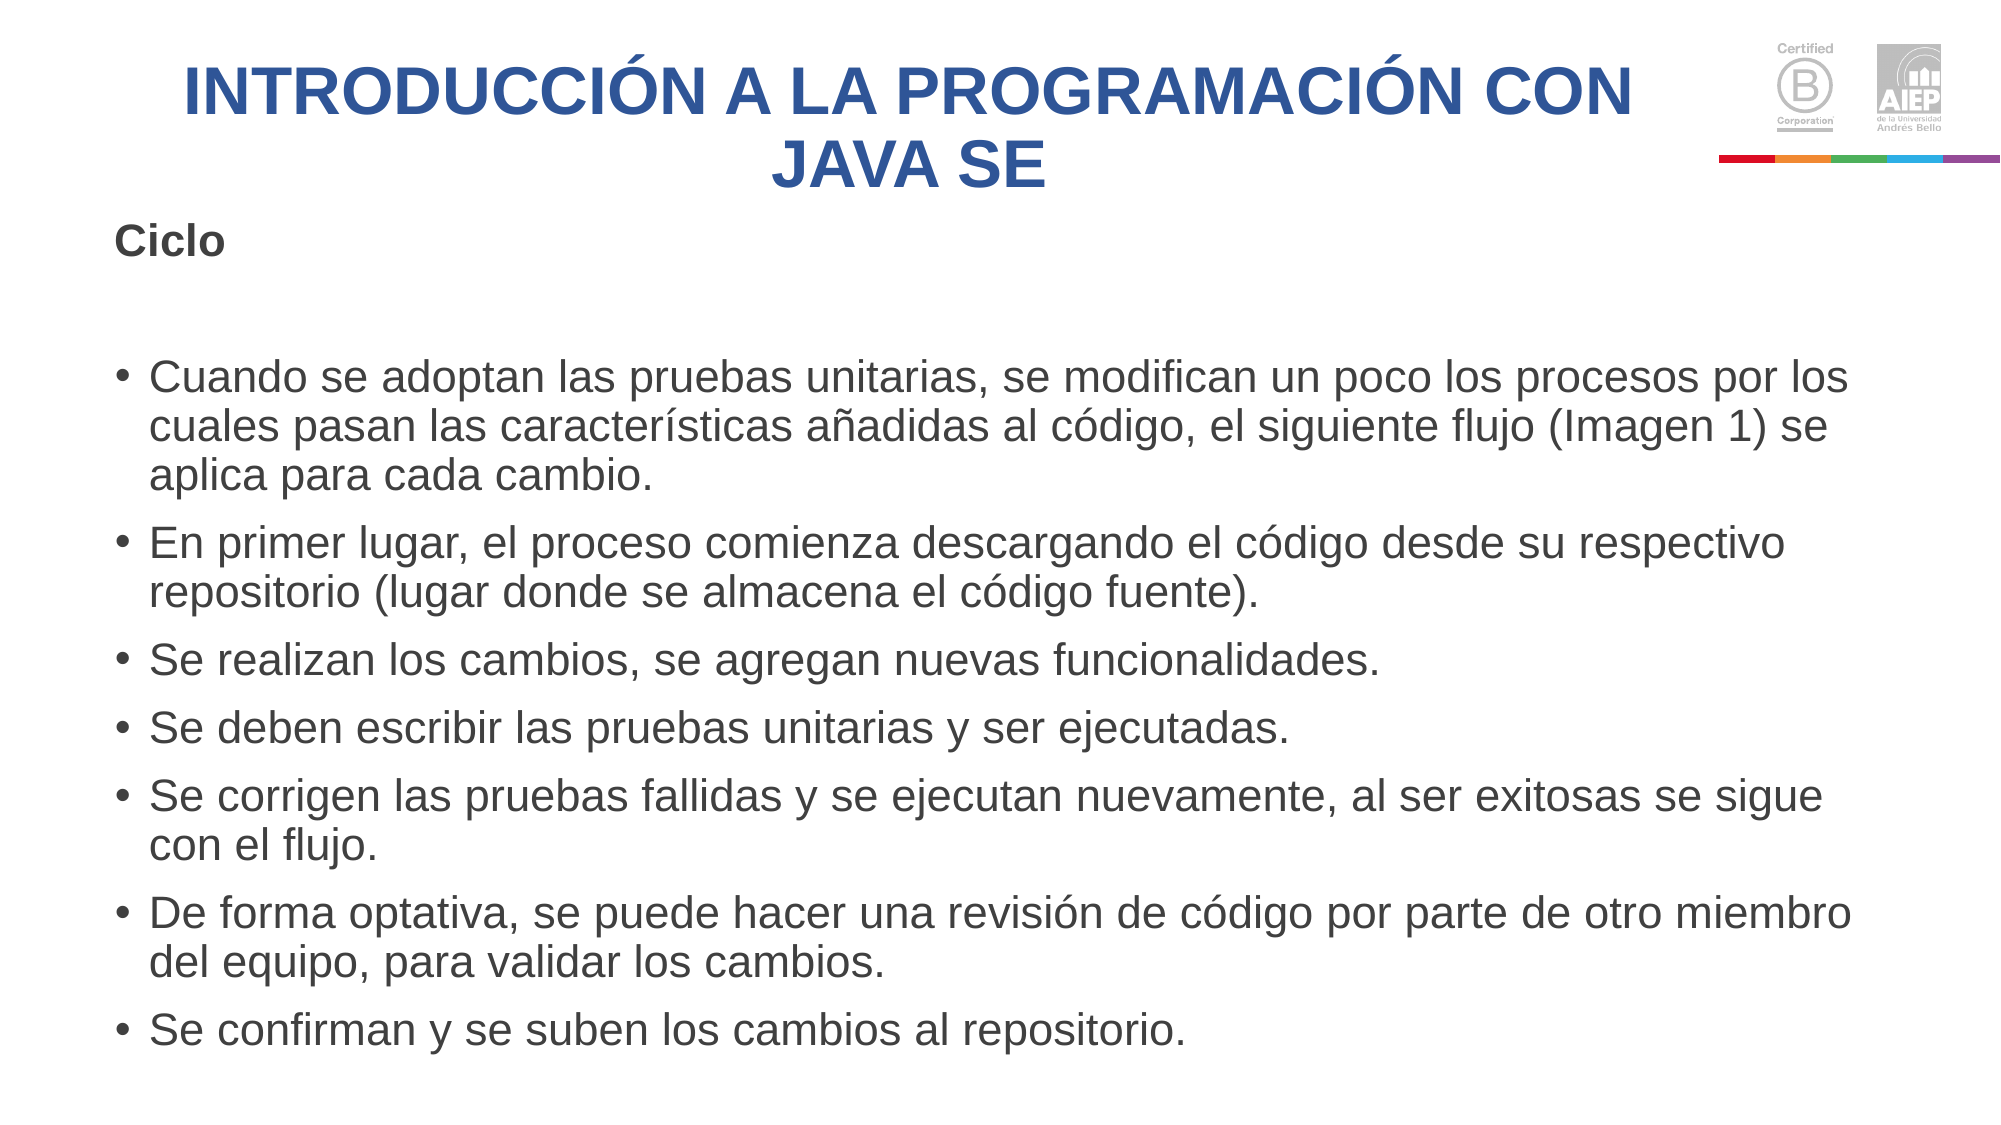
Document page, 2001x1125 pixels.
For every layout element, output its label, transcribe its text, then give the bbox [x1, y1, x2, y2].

picture [1877, 44, 1941, 131]
title INTRODUCCIÓN A LA PROGRAMACIÓN CON JAVA SE [99, 48, 1719, 209]
list Ciclo Cuando se adoptan las pruebas unitarias, se modifican un poco los procesos por los cuales pasan las características añadidas al código, el siguiente flujo (Imagen 1) se aplica para cada cambio. En primer lugar, el proceso comienza descargando el código desde su respectivo repositorio (lugar donde se almacena el código fuente). Se realizan los cambios, se agregan nuevas funcionalidades. Se deben escribir las pruebas unitarias y ser ejecutadas. Se corrigen las pruebas fallidas y se ejecutan nuevamente, al ser exitosas se sigue con el flujo. De forma optativa, se puede hacer una revisión de código por parte de otro miembro del equipo, para validar los cambios. Se confirman y se suben los cambios al repositorio. [99, 209, 1900, 1071]
